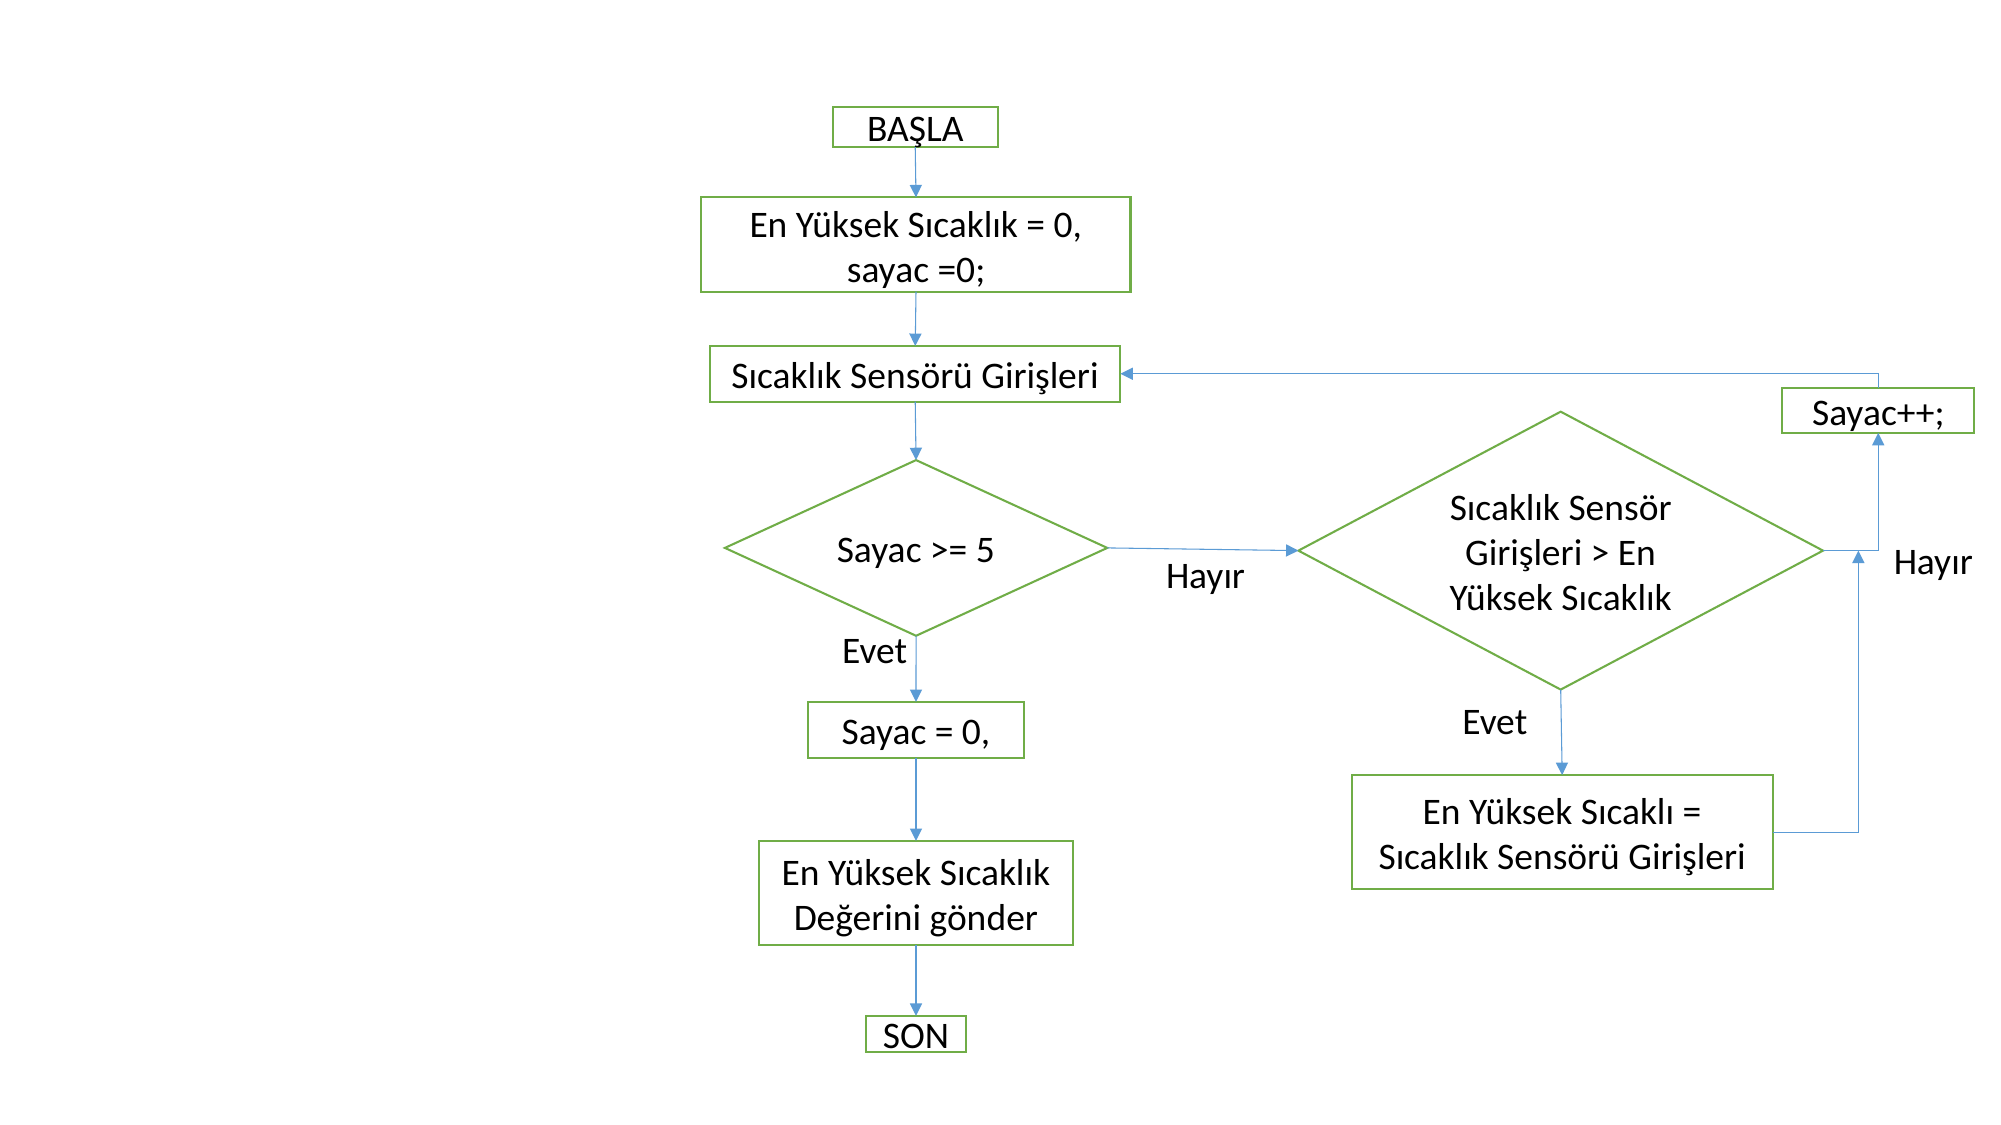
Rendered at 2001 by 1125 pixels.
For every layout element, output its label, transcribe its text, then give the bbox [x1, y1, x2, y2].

text_box Sıcaklık Sensörü Girişleri [709, 345, 1121, 403]
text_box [1107, 547, 1299, 551]
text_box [1492, 1, 1507, 760]
text_box Evet [1447, 689, 1492, 750]
text_box Sayac++; [1781, 387, 1975, 434]
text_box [1822, 432, 1879, 551]
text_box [1772, 550, 1859, 833]
text_box Sayac >= 5 [722, 459, 1108, 628]
text_box En Yüksek Sıcaklık = 0, sayac =0; [700, 196, 1132, 293]
text_box Hayır [1151, 551, 1261, 604]
text_box Hayır [1151, 543, 1261, 547]
text_box Hayır [1878, 529, 1988, 589]
text_box En Yüksek Sıcaklı = Sıcaklık Sensörü Girişleri [1351, 774, 1774, 890]
text_box Sıcaklık Sensör Girişleri > En Yüksek Sıcaklık [1507, 410, 1822, 691]
text_box Evet [827, 618, 936, 679]
text_box SON [865, 1015, 967, 1053]
text_box Sayac = 0, [807, 701, 1025, 759]
text_box Sıcaklık Sensör Girişleri > En Yüksek Sıcaklık [1298, 446, 1492, 655]
text_box Evet [1507, 689, 1543, 750]
text_box BAŞLA [832, 106, 999, 148]
text_box En Yüksek Sıcaklık Değerini gönder [758, 840, 1074, 946]
